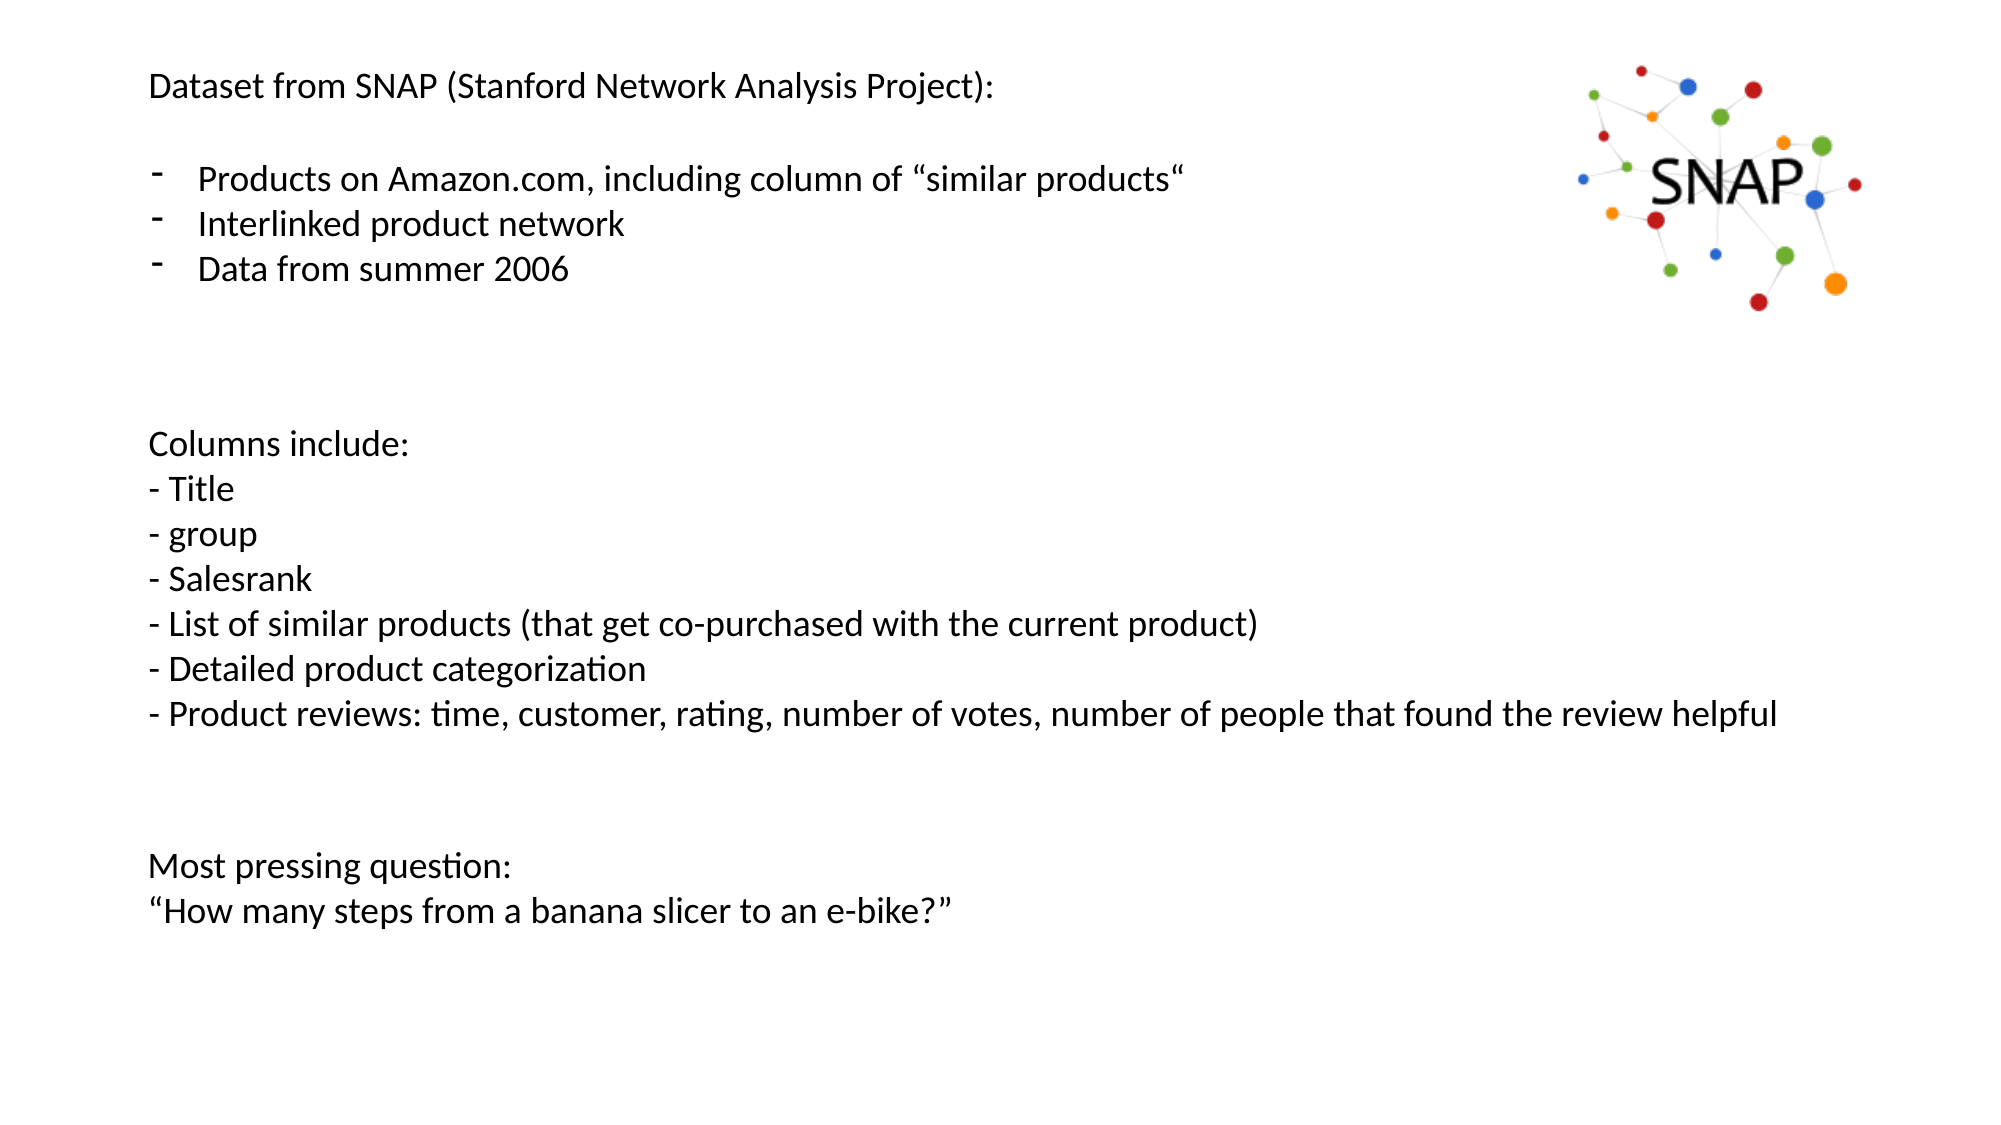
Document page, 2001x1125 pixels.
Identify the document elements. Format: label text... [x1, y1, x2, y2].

text_box Dataset from SNAP (Stanford Network Analysis Project): [133, 53, 1054, 114]
text_box Most pressing question: “How many steps from a banana slicer to an e-bike?” [132, 833, 1849, 939]
picture [1563, 28, 1877, 341]
text_box Columns include: - Title - group - Salesrank - List of similar products (that get co-purchased with the current product) - Detailed product categorization - Product reviews: time, customer, rating, number of votes, number of people that found the review helpful [133, 411, 1849, 787]
text_box Products on Amazon.com, including column of “similar products“ Interlinked product network Data from summer 2006 [136, 146, 1312, 297]
